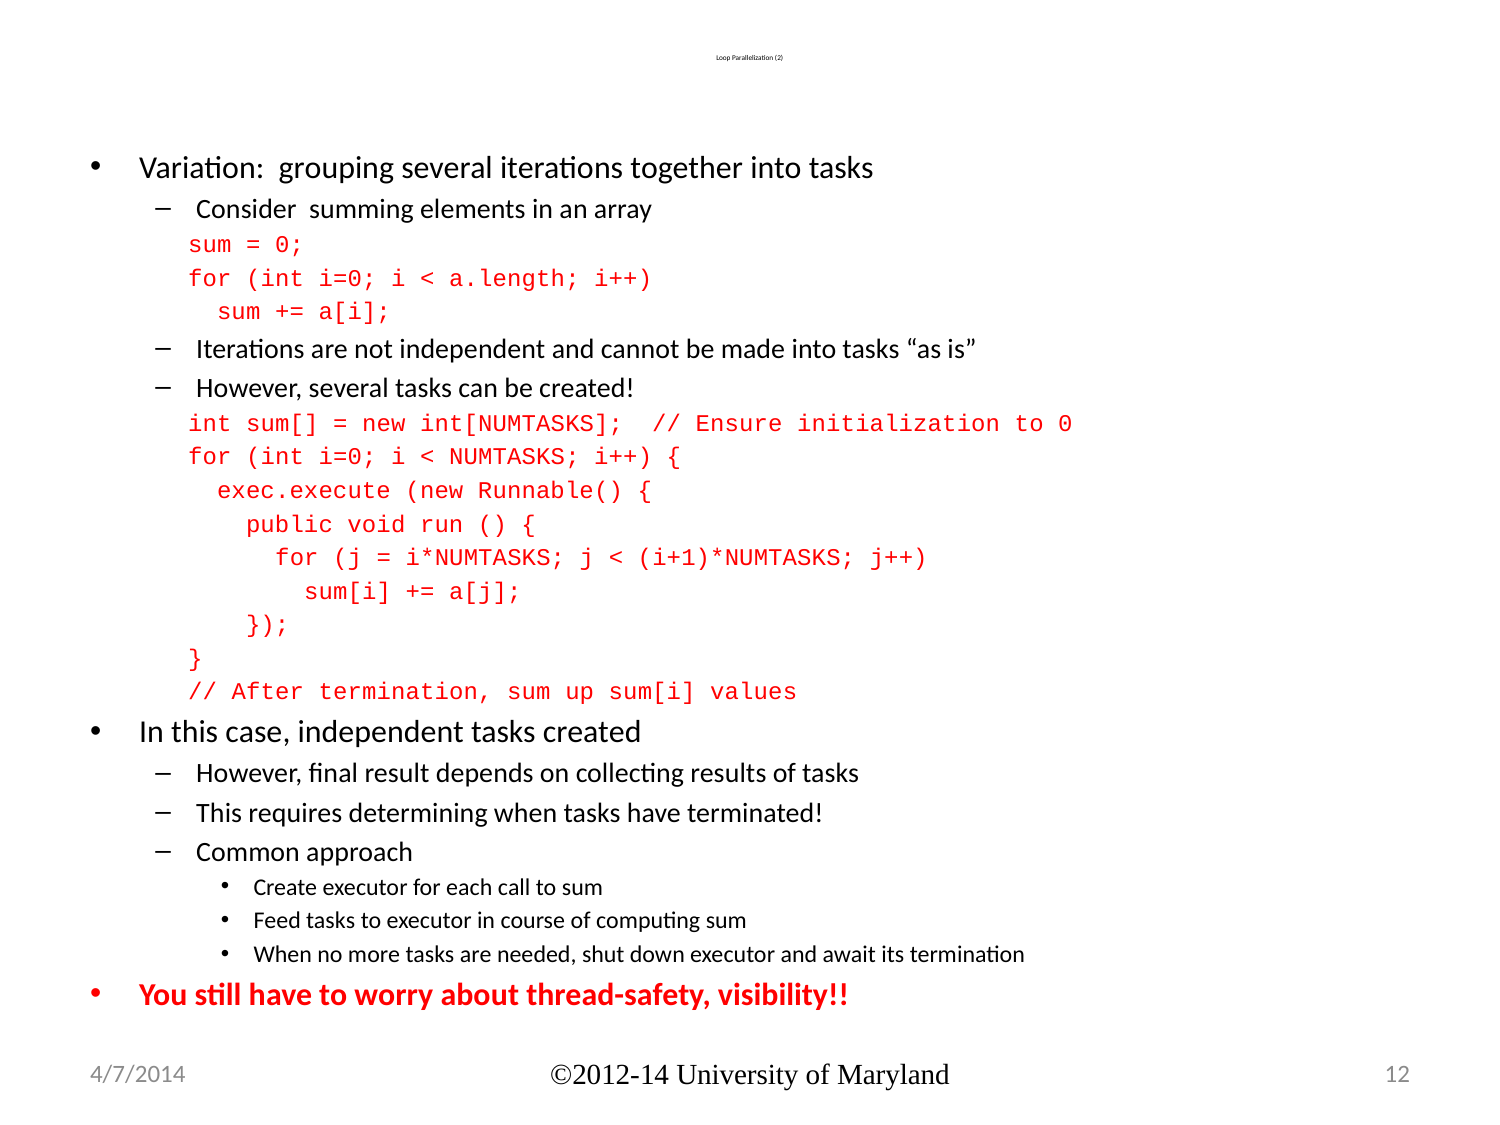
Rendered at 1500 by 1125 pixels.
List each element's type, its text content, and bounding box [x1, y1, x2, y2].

slide_number 12 [1074, 1042, 1425, 1103]
footer ©2012-14 University of Maryland [512, 1042, 988, 1103]
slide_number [75, 1042, 425, 1103]
list Variation: grouping several iterations together into tasks Consider summing elements in an array sum = 0; for (int i=0; i < a.length; i++) sum += a[i]; Iterations are not independent and cannot be made into tasks “as is” However, several tasks can be created! int sum[] = new int[NUMTASKS]; // Ensure initialization to 0 for (int i=0; i < NUMTASKS; i++) { exec.execute (new Runnable() { public void run () { for (j = i*NUMTASKS; j < (i+1)*NUMTASKS; j++) sum[i] += a[j]; }); } // After termination, sum up sum[i] values In this case, independent tasks created However, final result depends on collecting results of tasks This requires determining when tasks have terminated! Common approach Create executor for each call to sum Feed tasks to executor in course of computing sum When no more tasks are needed, shut down executor and await its termination You still have to worry about thread-safety, visibility!! [75, 138, 1425, 1030]
title Loop Parallelization (2) [75, 45, 1425, 70]
